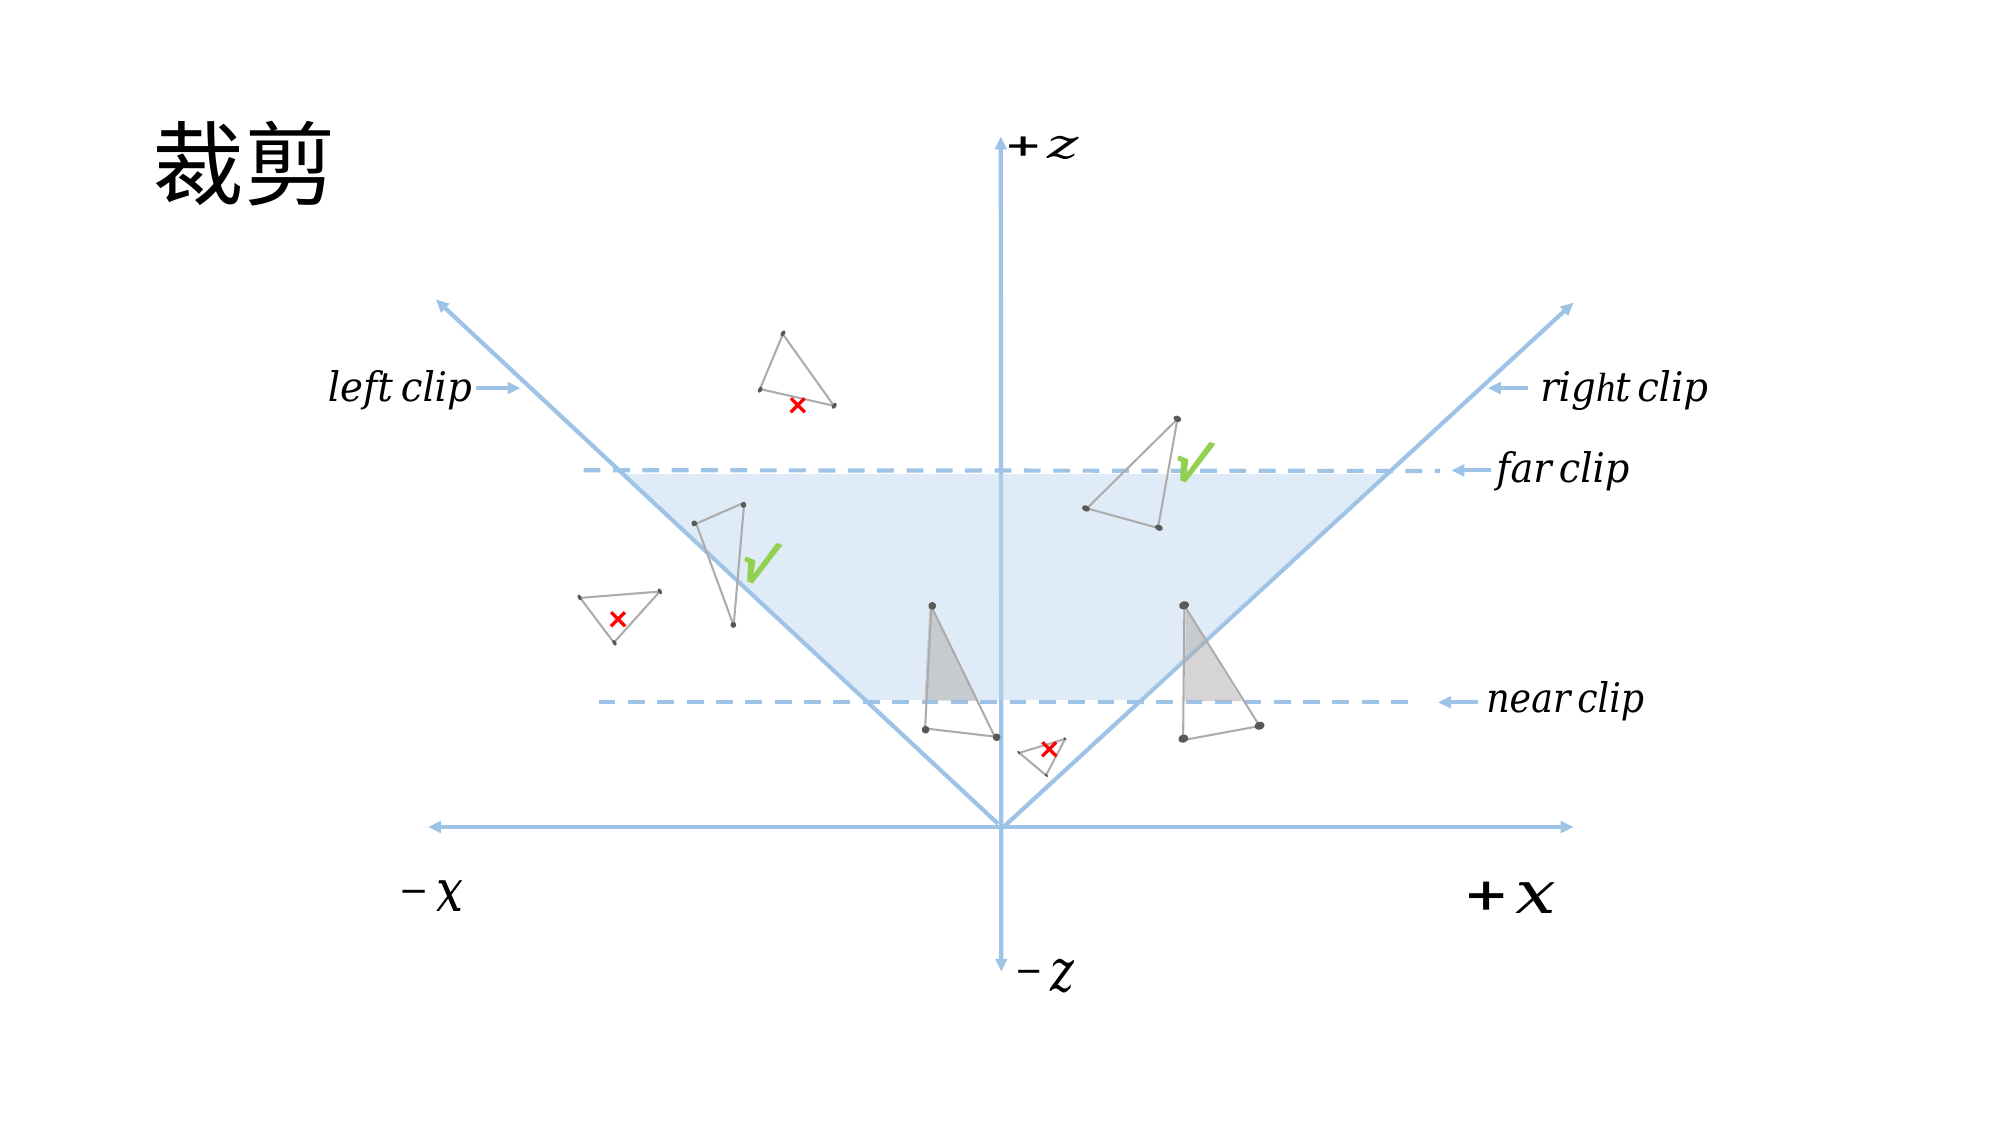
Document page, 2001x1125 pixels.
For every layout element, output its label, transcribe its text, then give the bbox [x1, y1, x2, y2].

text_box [436, 299, 999, 824]
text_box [758, 330, 843, 410]
title 裁剪 [137, 59, 1863, 278]
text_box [909, 602, 1012, 741]
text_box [1017, 733, 1069, 778]
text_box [1163, 601, 1265, 743]
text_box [1003, 302, 1574, 827]
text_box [694, 500, 777, 621]
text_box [1081, 410, 1182, 531]
